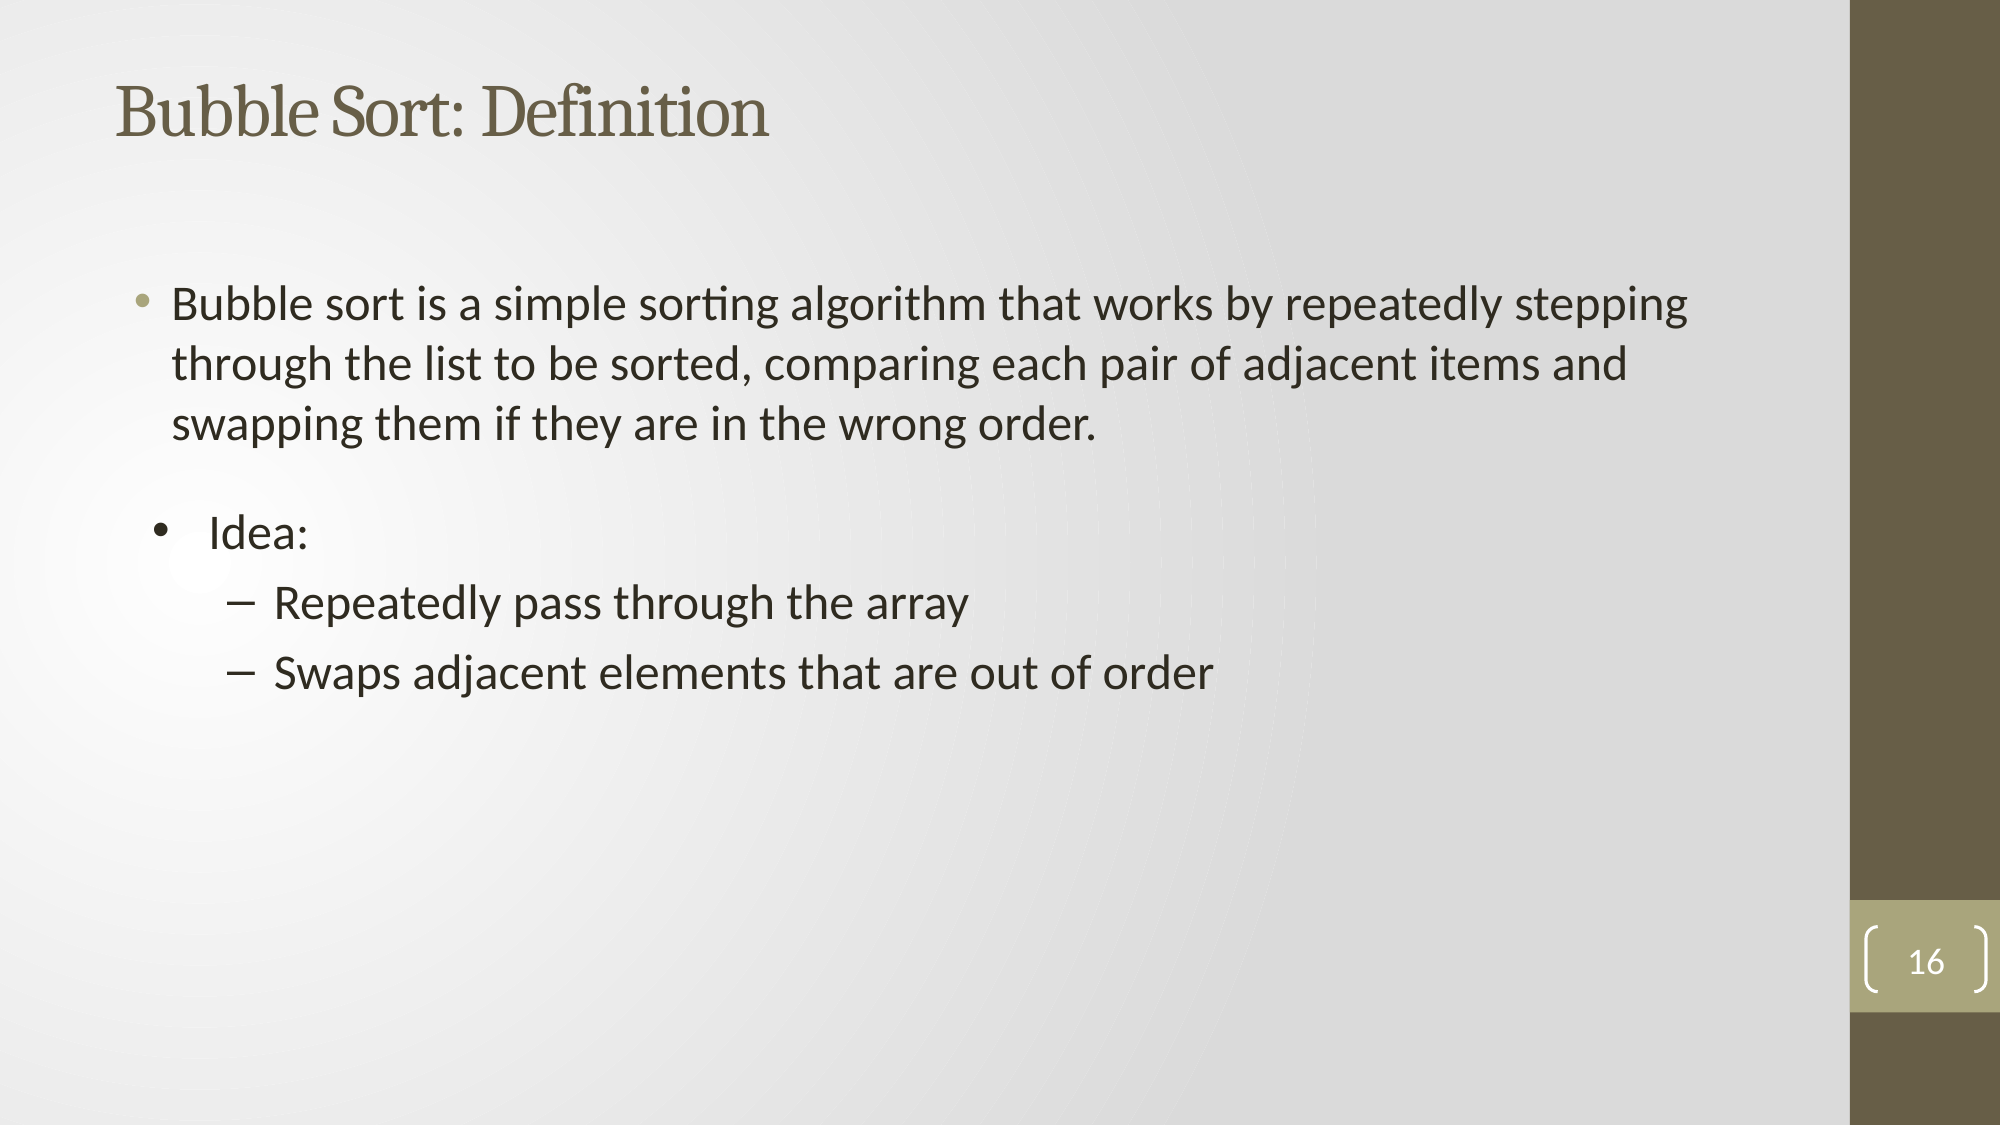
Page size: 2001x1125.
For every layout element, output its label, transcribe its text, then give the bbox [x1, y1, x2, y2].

text_box Idea: Repeatedly pass through the array Swaps adjacent elements that are out of order [137, 492, 1488, 943]
title Bubble Sort: Definition [99, 45, 1043, 168]
slide_number 16 [1864, 925, 1988, 994]
list Bubble sort is a simple sorting algorithm that works by repeatedly stepping through the list to be sorted, comparing each pair of adjacent items and swapping them if they are in the wrong order. [99, 262, 1767, 1050]
